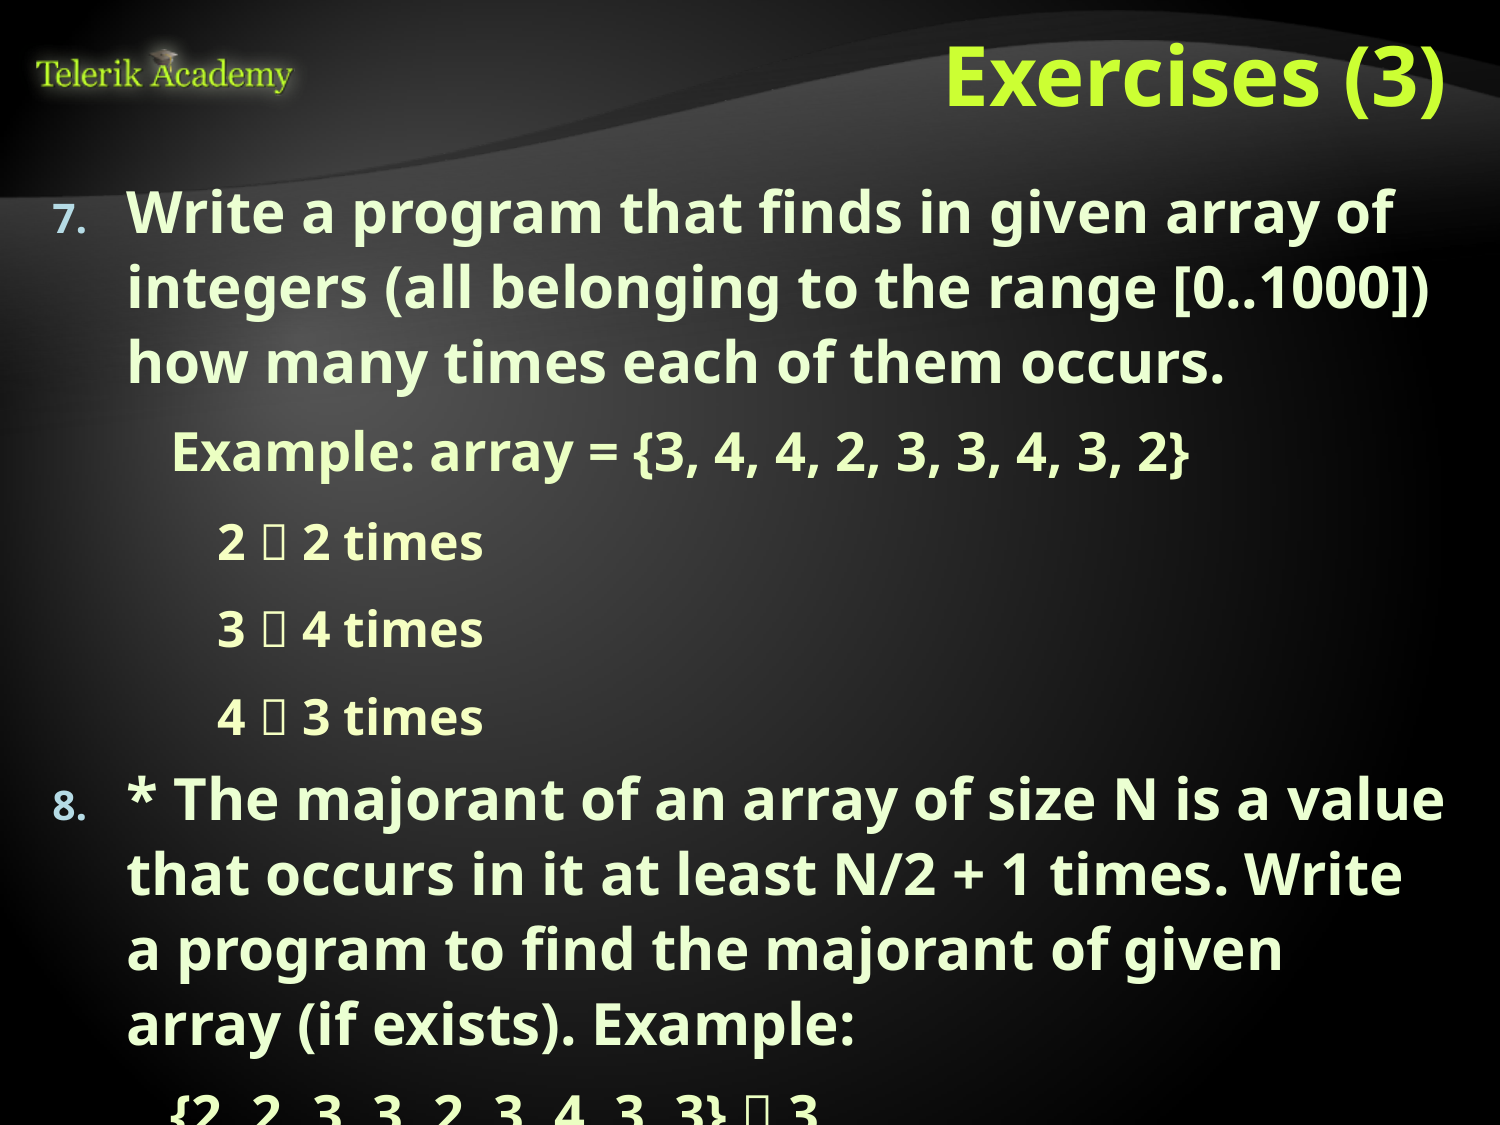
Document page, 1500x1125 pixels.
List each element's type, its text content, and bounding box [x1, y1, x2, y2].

title Exercises (3) [300, 12, 1463, 150]
picture [0, 0, 1500, 1125]
list Write a program that finds in given array of integers (all belonging to the range [0..1000]) how many times each of them occurs. Example: array = {3, 4, 4, 2, 3, 3, 4, 3, 2} 2  2 times 3  4 times 4  3 times * The majorant of an array of size N is a value that occurs in it at least N/2 + 1 times. Write a program to find the majorant of given array (if exists). Example: {2, 2, 3, 3, 2, 3, 4, 3, 3}  3 [37, 162, 1463, 1094]
